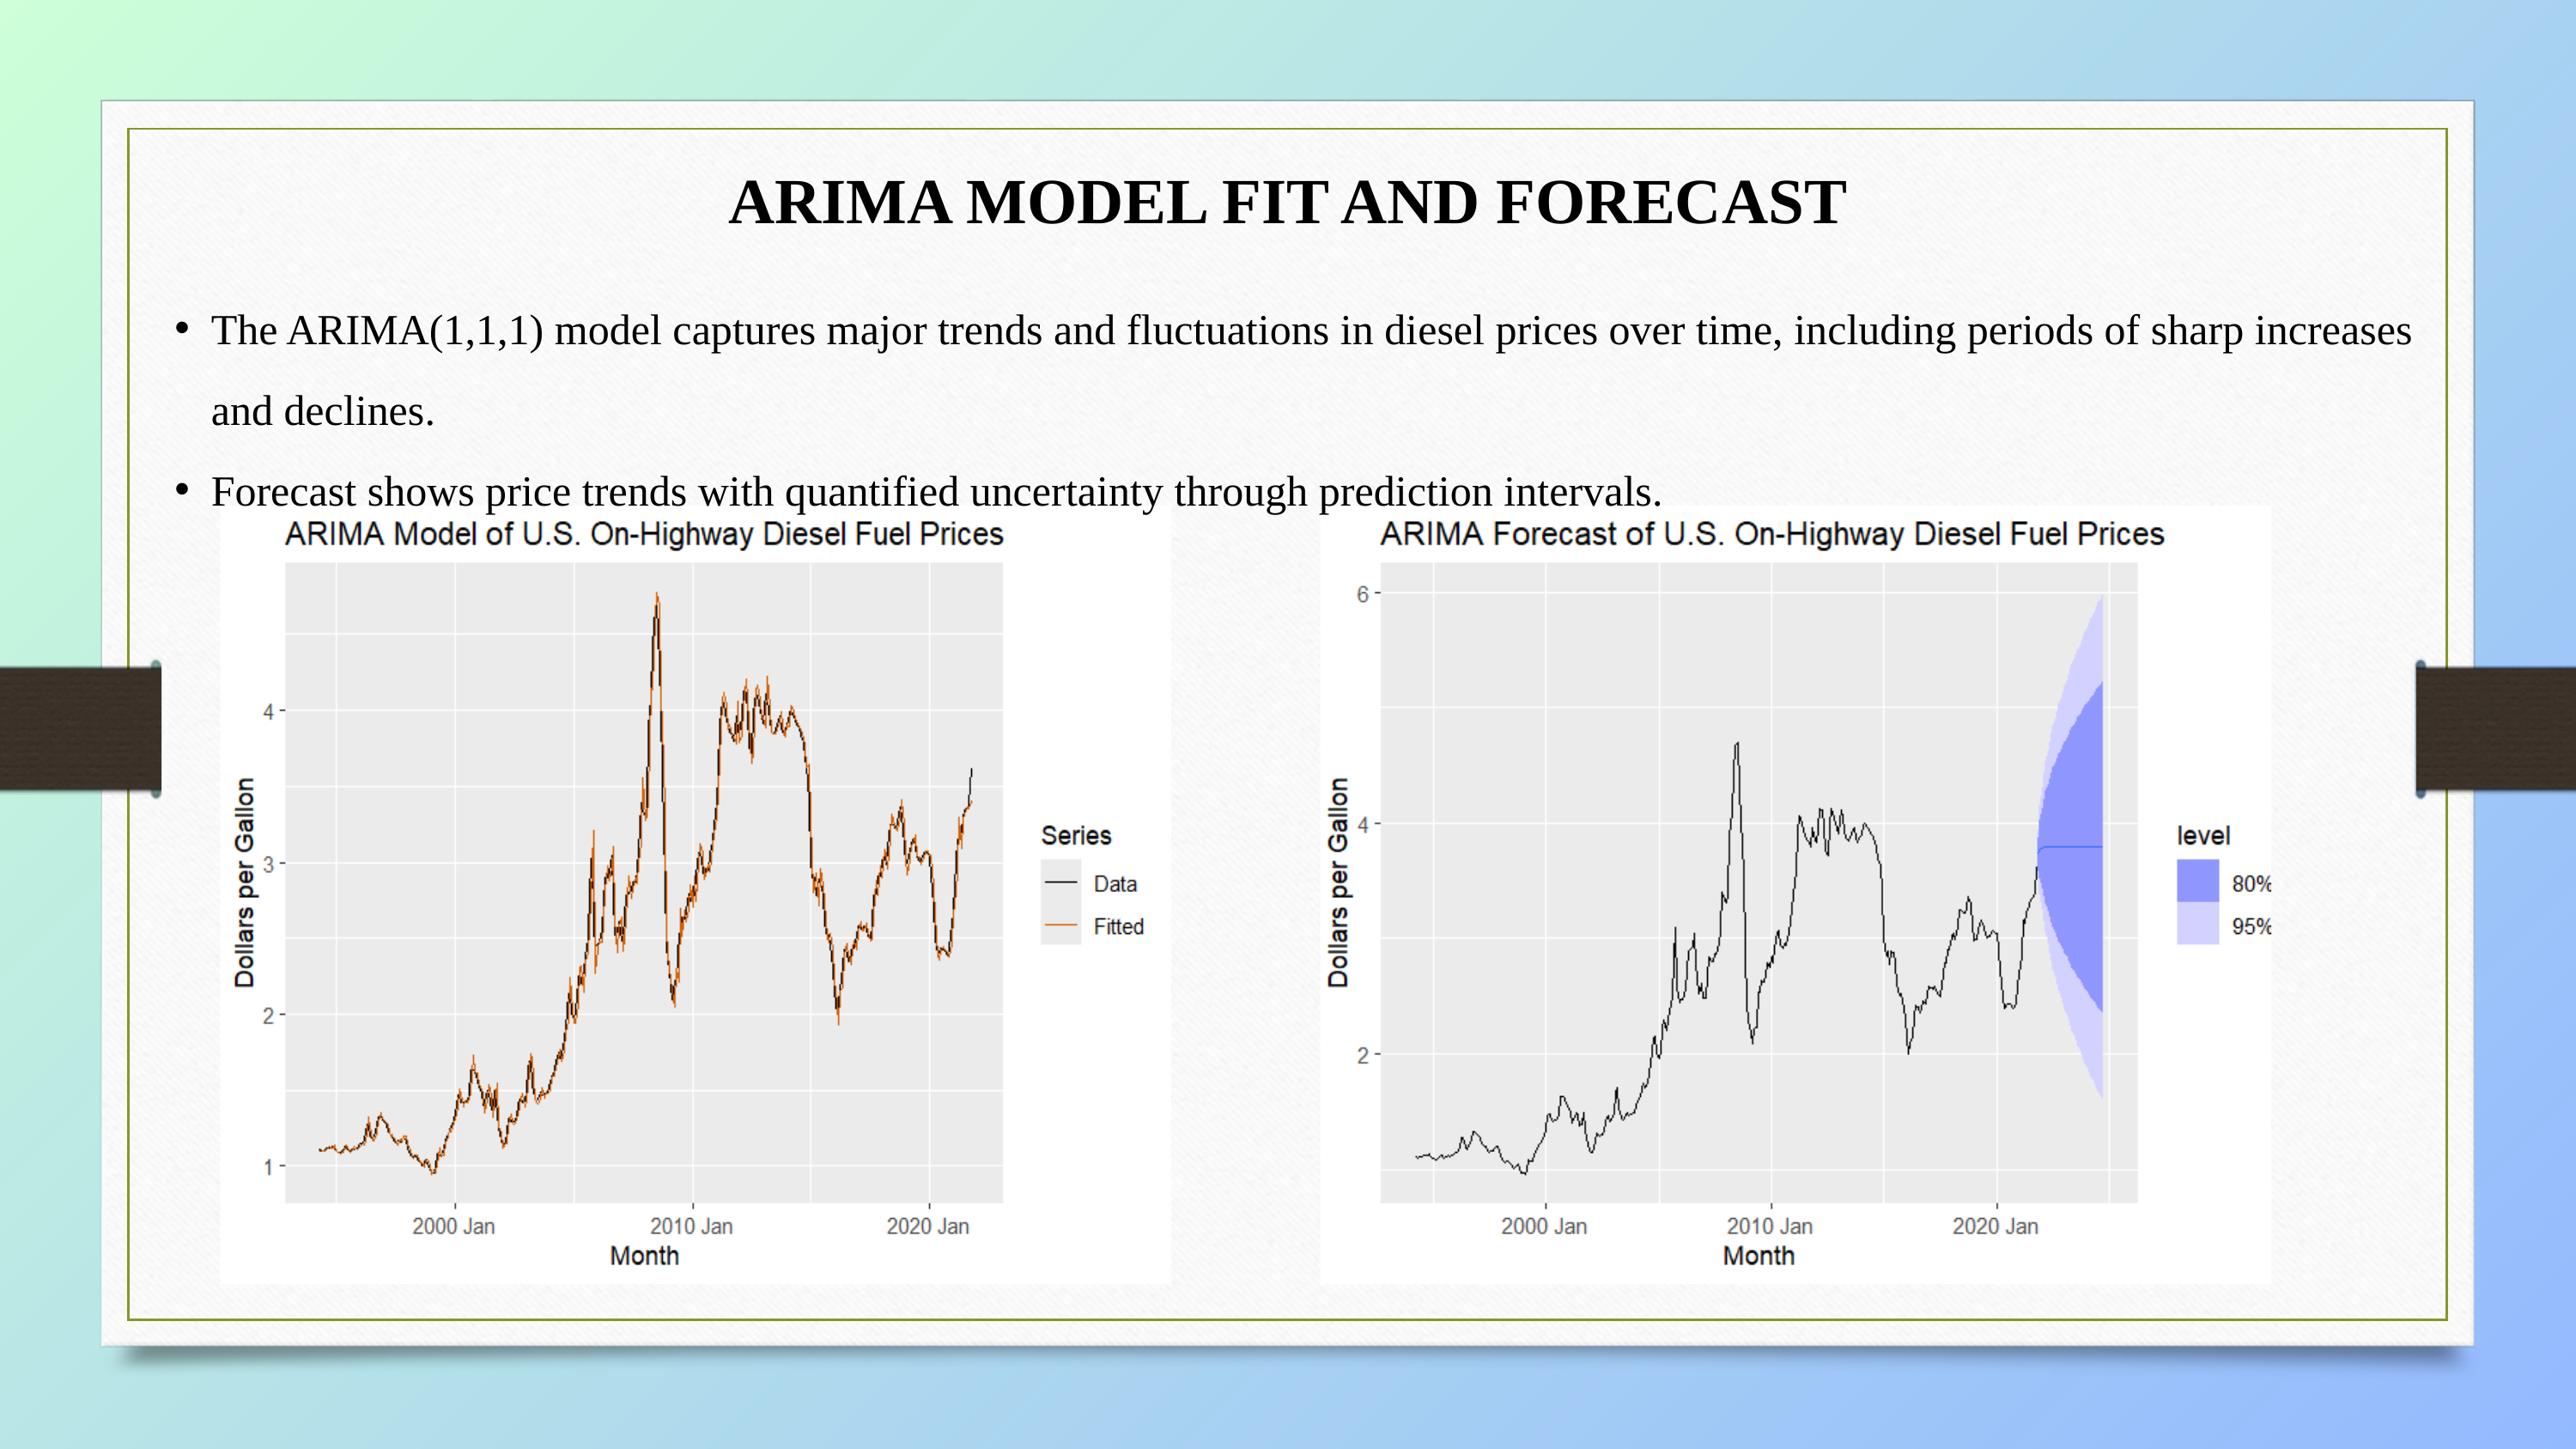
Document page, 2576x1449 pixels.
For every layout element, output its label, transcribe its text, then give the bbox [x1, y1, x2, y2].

text_box The ARIMA(1,1,1) model captures major trends and fluctuations in diesel prices over time, including periods of sharp increases and declines. Forecast shows price trends with quantified uncertainty through prediction intervals. [137, 272, 2438, 515]
text_box [1320, 515, 2272, 1284]
text_box ARIMA MODEL FIT AND FORECAST [696, 123, 1880, 236]
text_box [220, 515, 1171, 1284]
picture [0, 0, 2576, 1448]
